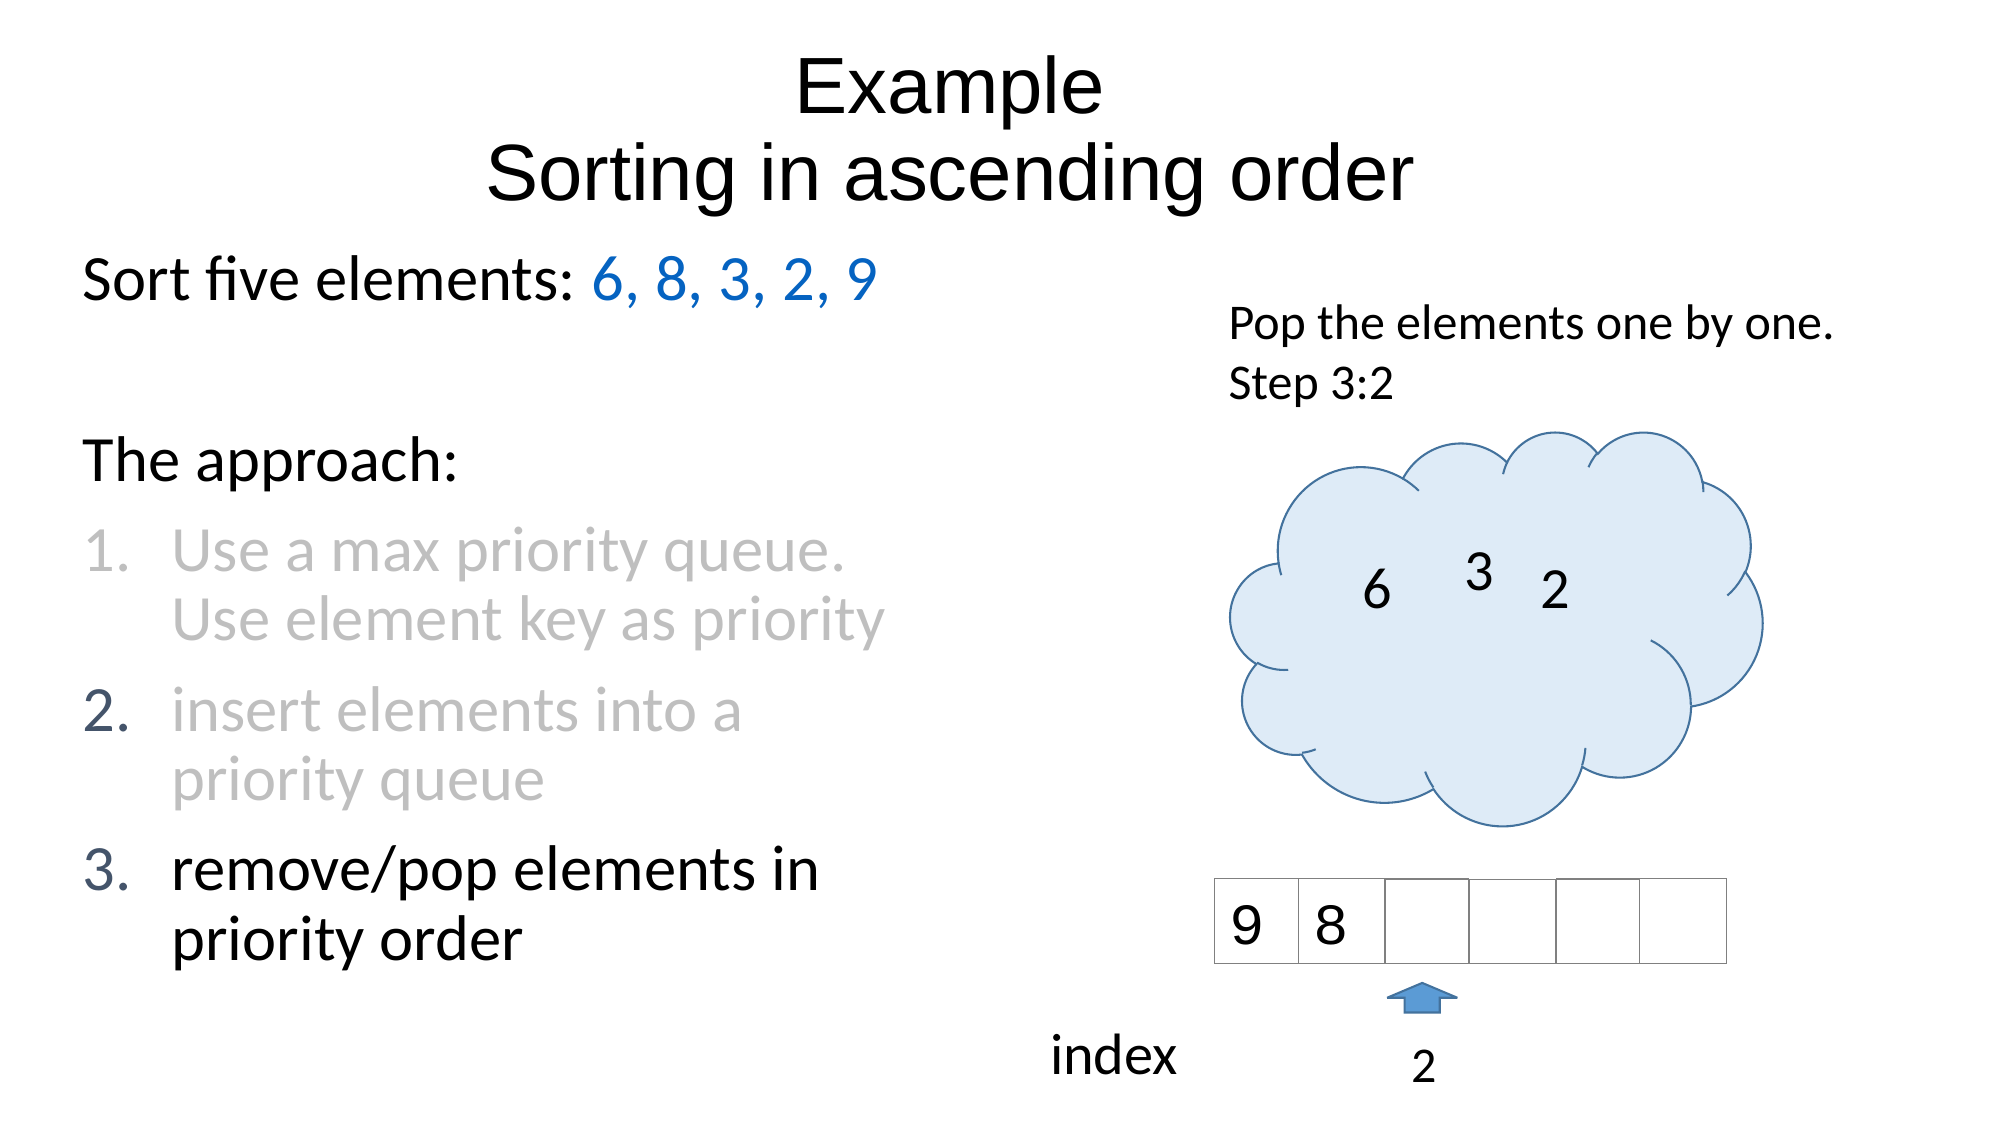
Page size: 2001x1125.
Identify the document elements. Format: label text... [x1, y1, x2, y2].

text_box [1469, 879, 1556, 964]
title Example Sorting in ascending order [312, 37, 1588, 225]
text_box 2 [1396, 1025, 1452, 1100]
text_box [1386, 981, 1458, 1014]
text_box [1385, 879, 1469, 964]
text_box 9 [1214, 878, 1298, 964]
text_box [1228, 431, 1764, 828]
text_box 8 [1298, 878, 1469, 964]
text_box 6 [1348, 542, 1408, 627]
text_box [1556, 878, 1727, 964]
text_box Pop the elements one by one. Step 3:2 [1213, 282, 1871, 417]
text_box index [1035, 1008, 1193, 1094]
text_box 3 [1449, 524, 1509, 610]
text_box 2 [1525, 542, 1585, 627]
subtitle Sort five elements: 6, 8, 3, 2, 9 The approach: Use a max priority queue. Use element key as priority insert elements into a priority queue remove/pop elements in priority order [67, 237, 914, 1048]
